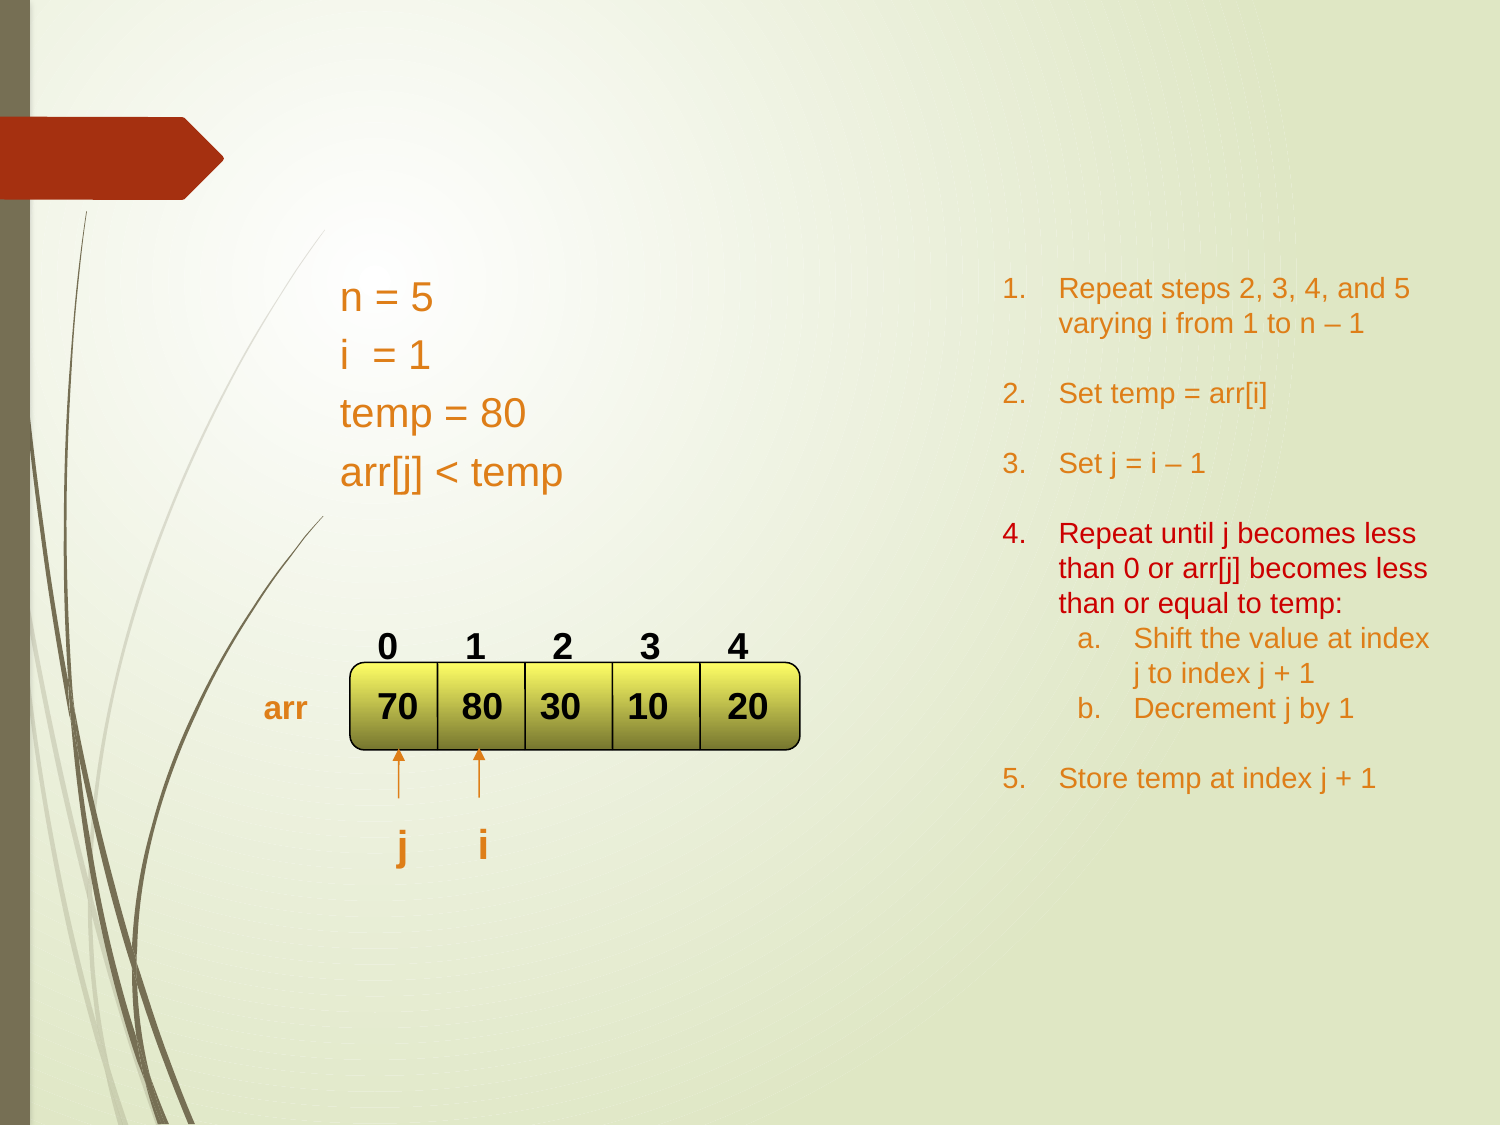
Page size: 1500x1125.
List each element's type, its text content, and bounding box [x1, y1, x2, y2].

text_box [438, 662, 525, 750]
text_box 0 [362, 614, 414, 674]
text_box [526, 662, 612, 750]
text_box 80 [446, 674, 523, 735]
text_box Repeat steps 2, 3, 4, and 5 varying i from 1 to n – 1 Set temp = arr[i] Set j = i – 1 Repeat until j becomes less than 0 or arr[j] becomes less than or equal to temp: Shift the value at index j to index j + 1 Decrement j by 1 Store temp at index j + 1 [987, 262, 1450, 907]
text_box [349, 662, 437, 750]
text_box i [462, 810, 504, 875]
text_box [613, 662, 800, 750]
text_box j [382, 810, 424, 876]
text_box 70 [362, 674, 439, 735]
text_box 10 [612, 674, 689, 735]
text_box 30 [524, 674, 601, 735]
text_box 4 [712, 614, 764, 674]
text_box 3 [625, 614, 676, 674]
text_box 20 [712, 674, 789, 735]
text_box 1 [450, 614, 501, 674]
text_box arr [248, 678, 324, 734]
text_box 2 [537, 614, 589, 674]
text_box [472, 747, 486, 798]
text_box [392, 748, 405, 799]
text_box n = 5 i = 1 temp = 80 arr[j] < temp [250, 262, 963, 950]
